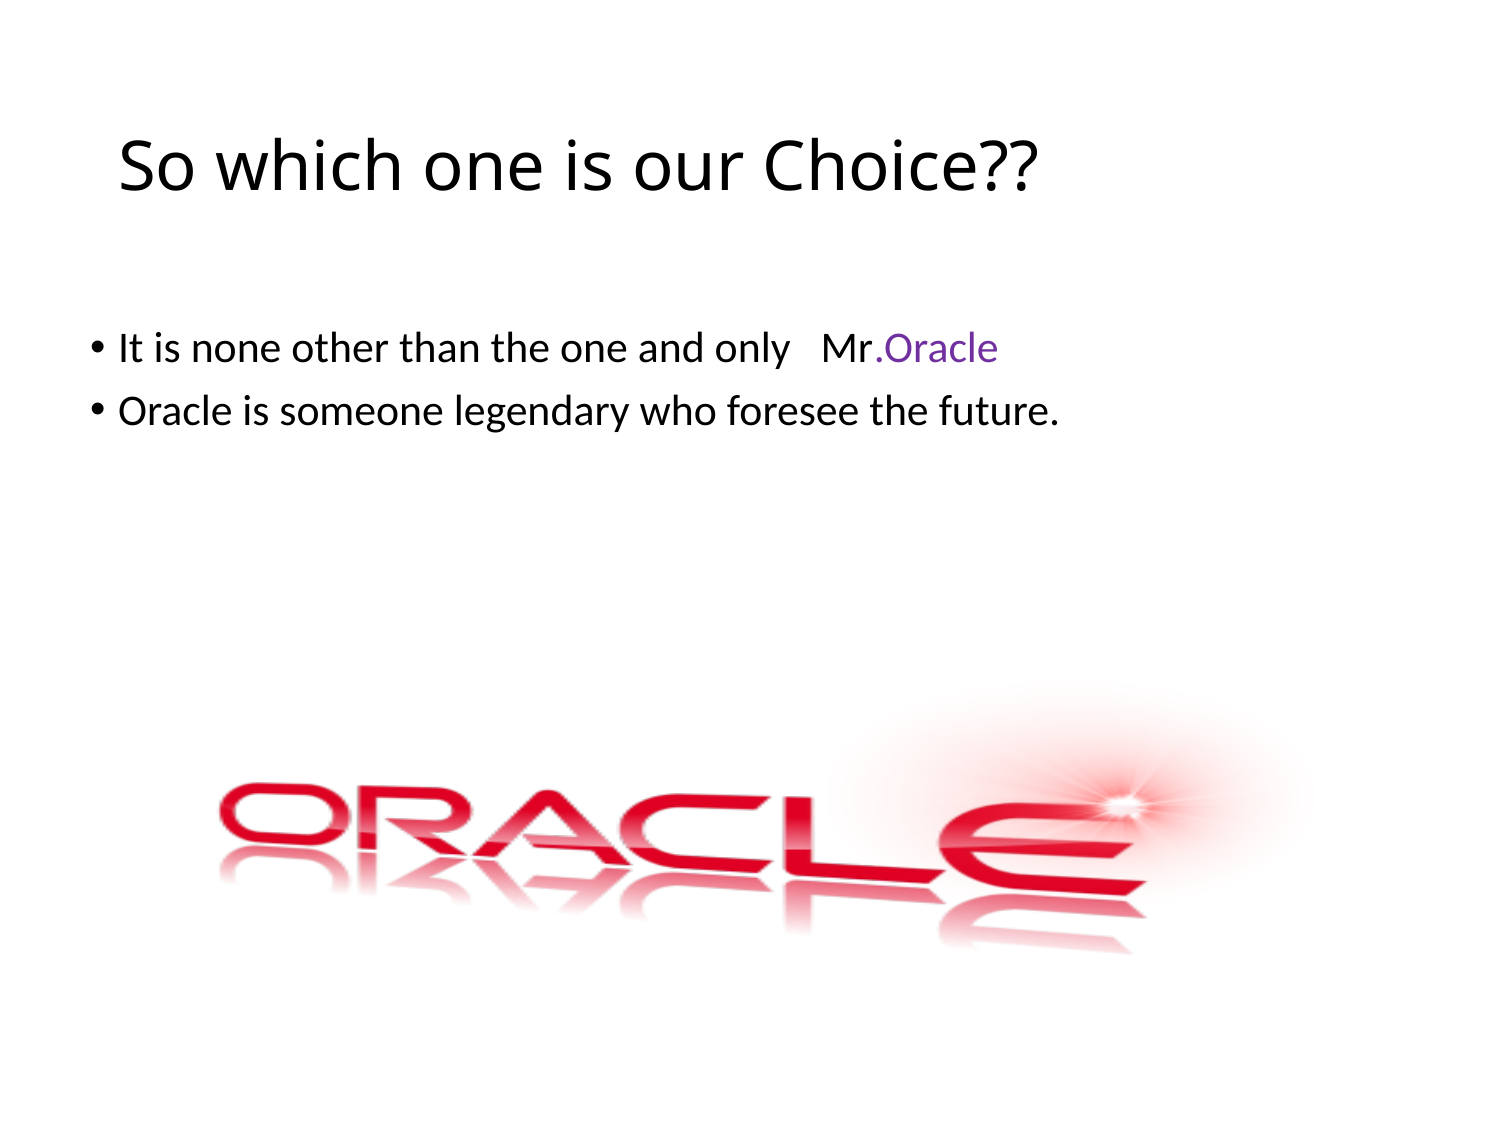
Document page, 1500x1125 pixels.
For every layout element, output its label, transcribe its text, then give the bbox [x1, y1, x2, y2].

picture [99, 656, 1350, 1125]
list It is none other than the one and only Mr.Oracle Oracle is someone legendary who foresee the future. [75, 317, 1425, 625]
title So which one is our Choice?? [103, 59, 1397, 278]
